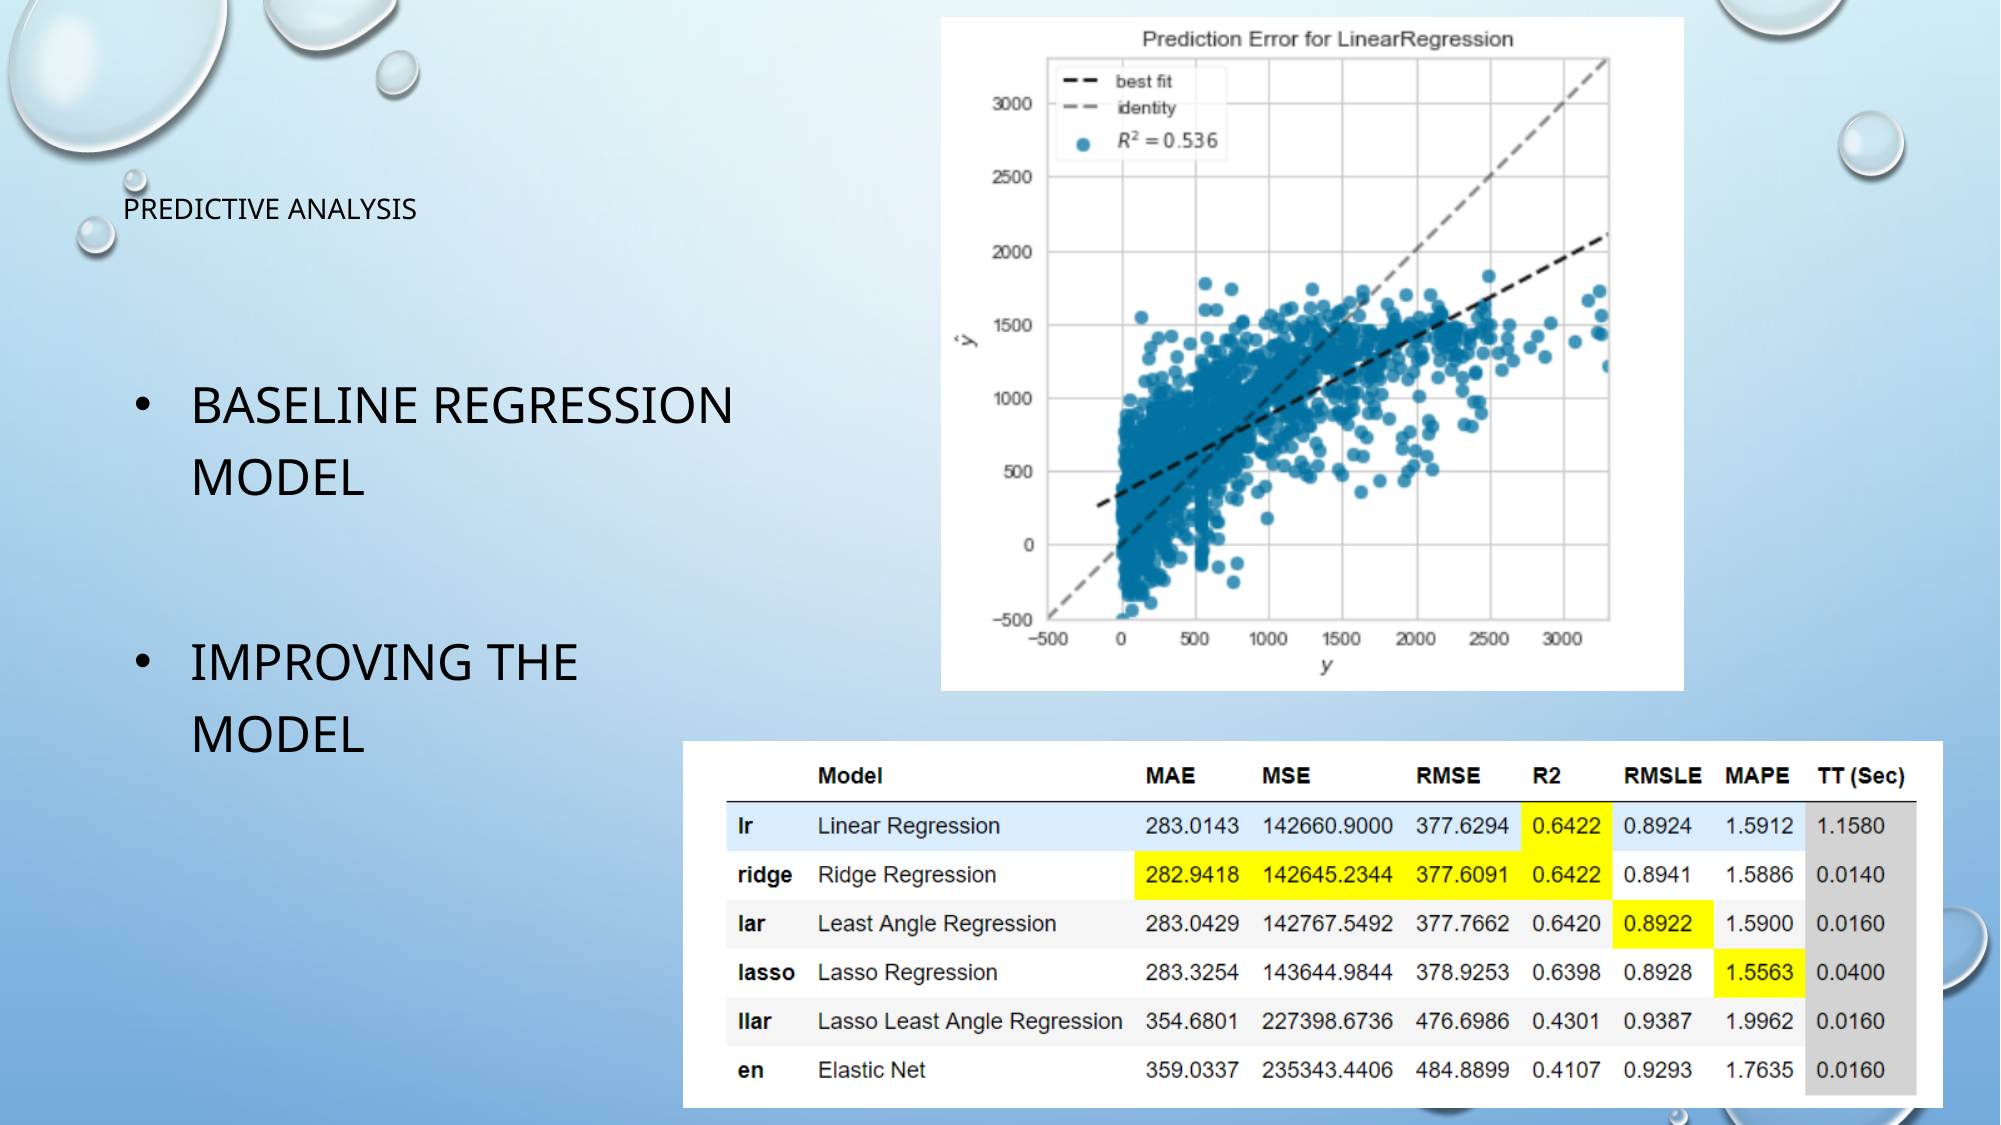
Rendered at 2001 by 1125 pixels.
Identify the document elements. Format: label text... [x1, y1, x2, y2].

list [941, 16, 1684, 692]
title Predictive analysis [107, 187, 900, 339]
list baseline regression model improving the model [119, 272, 765, 860]
picture [0, 0, 2000, 1125]
